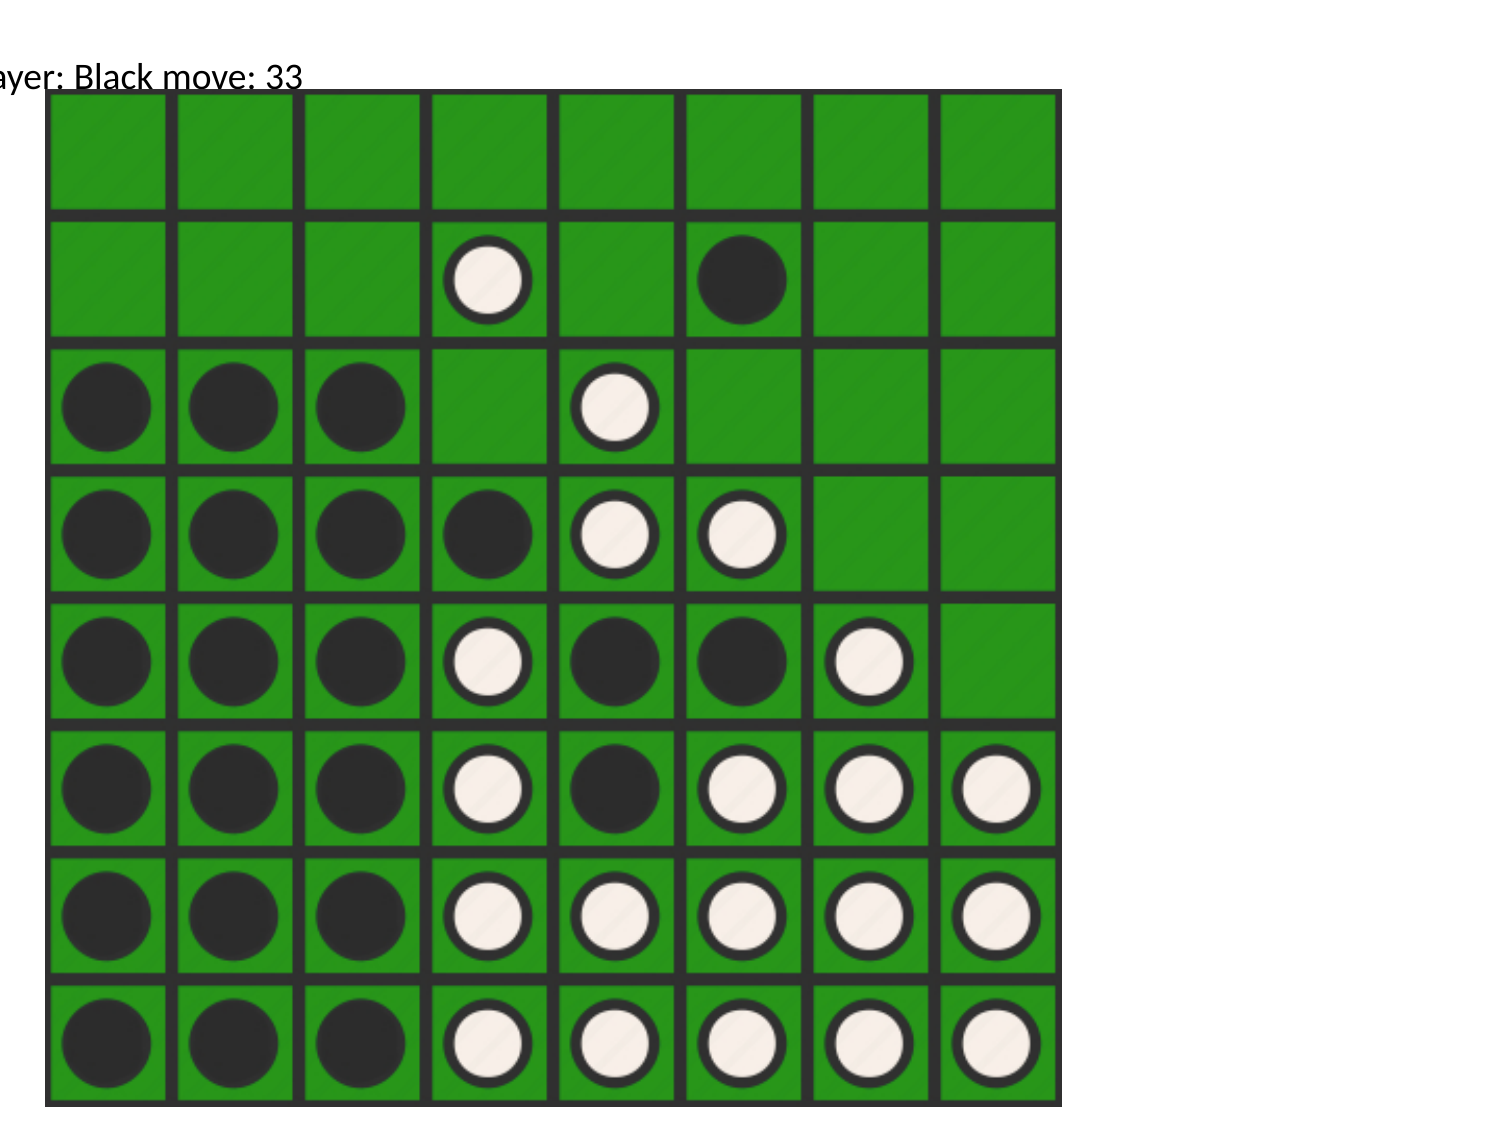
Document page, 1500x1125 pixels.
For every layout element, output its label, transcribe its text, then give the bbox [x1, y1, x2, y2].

text_box turn: 39 player: Black move: 33 [0, 44, 319, 105]
picture [44, 89, 1062, 1107]
